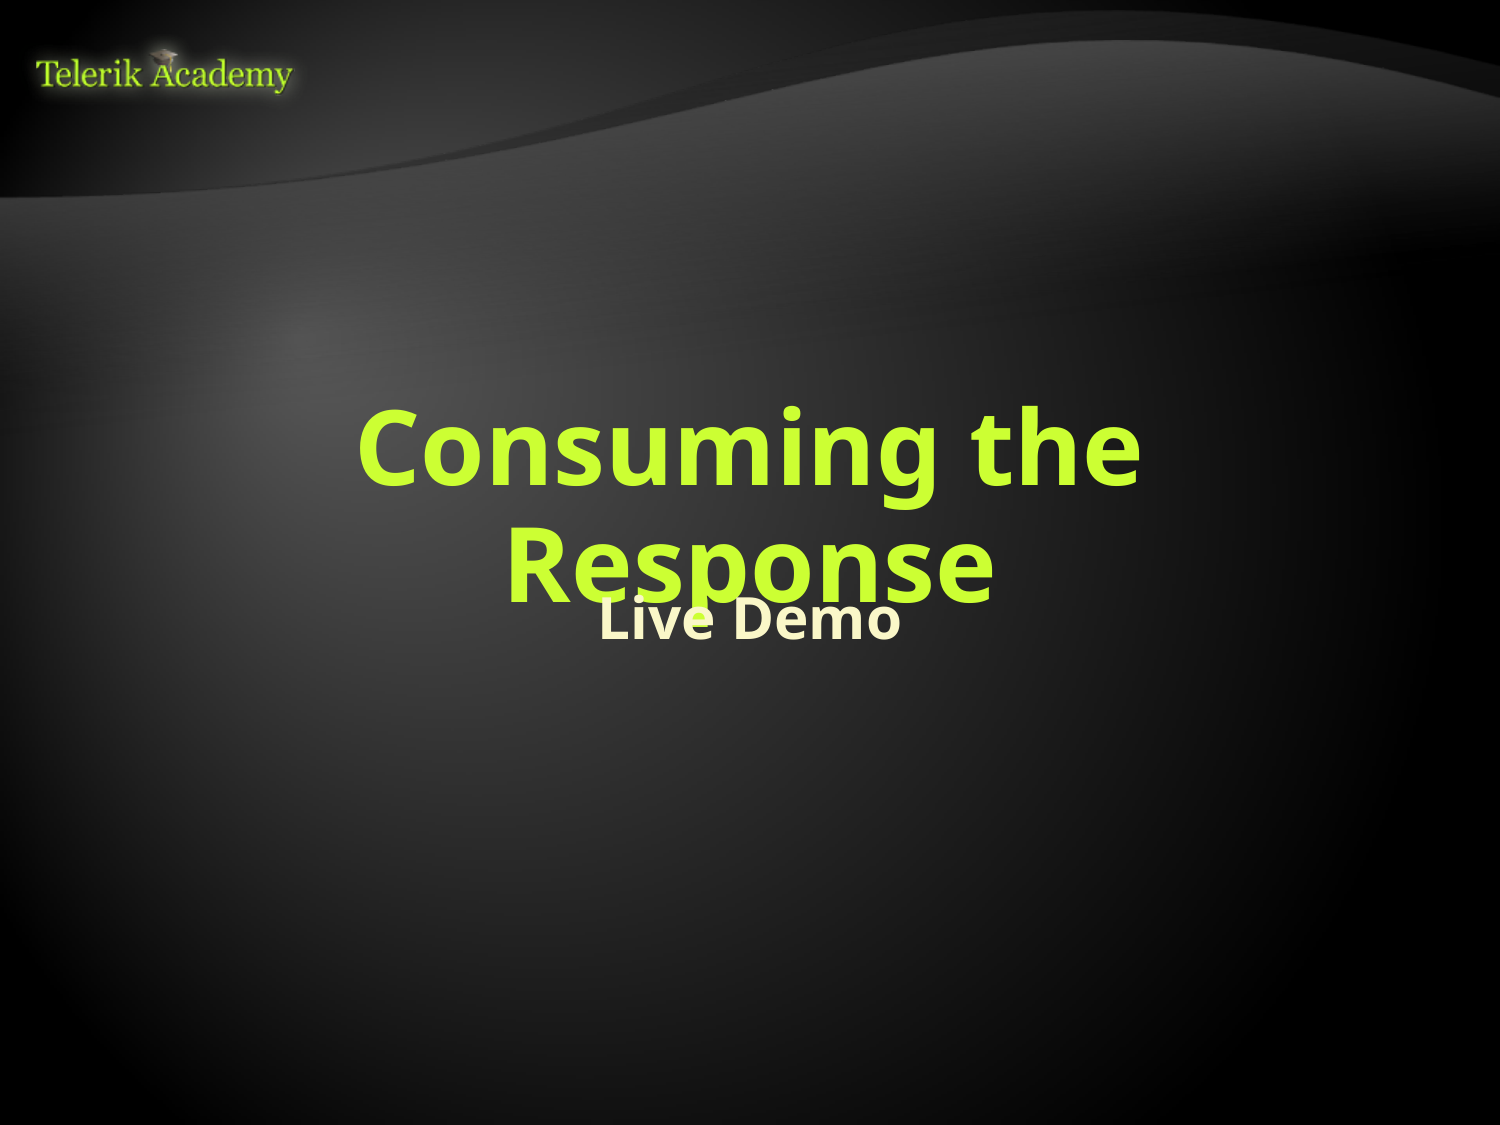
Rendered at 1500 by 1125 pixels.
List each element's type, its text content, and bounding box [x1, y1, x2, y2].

picture [0, 0, 1500, 1125]
subtitle Live Demo [99, 569, 1400, 663]
title Consuming the Response [99, 450, 1400, 563]
